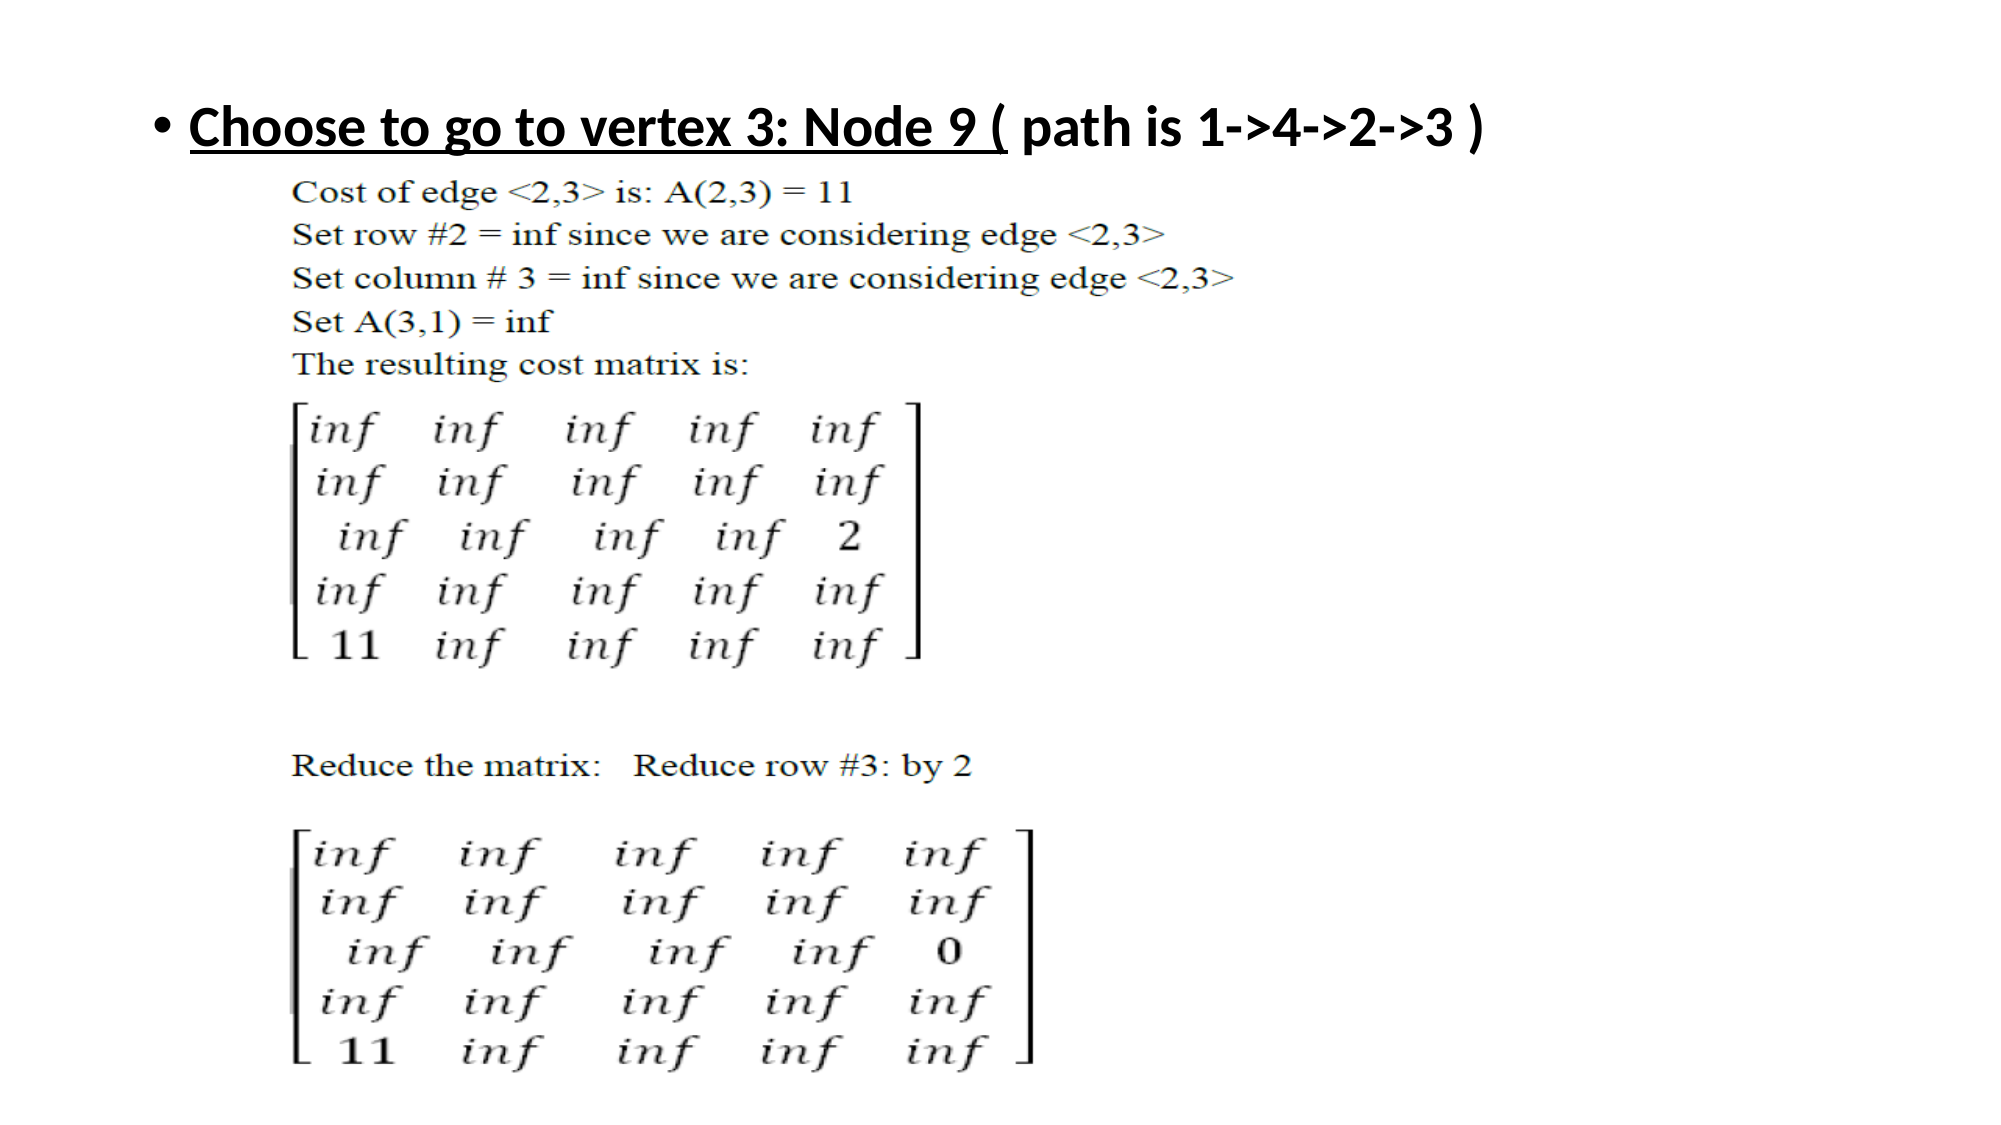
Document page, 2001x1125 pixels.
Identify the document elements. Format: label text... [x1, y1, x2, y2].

list Choose to go to vertex 3: Node 9 ( path is 1->4->2->3 ) [137, 88, 1863, 1014]
picture [237, 179, 1256, 1087]
